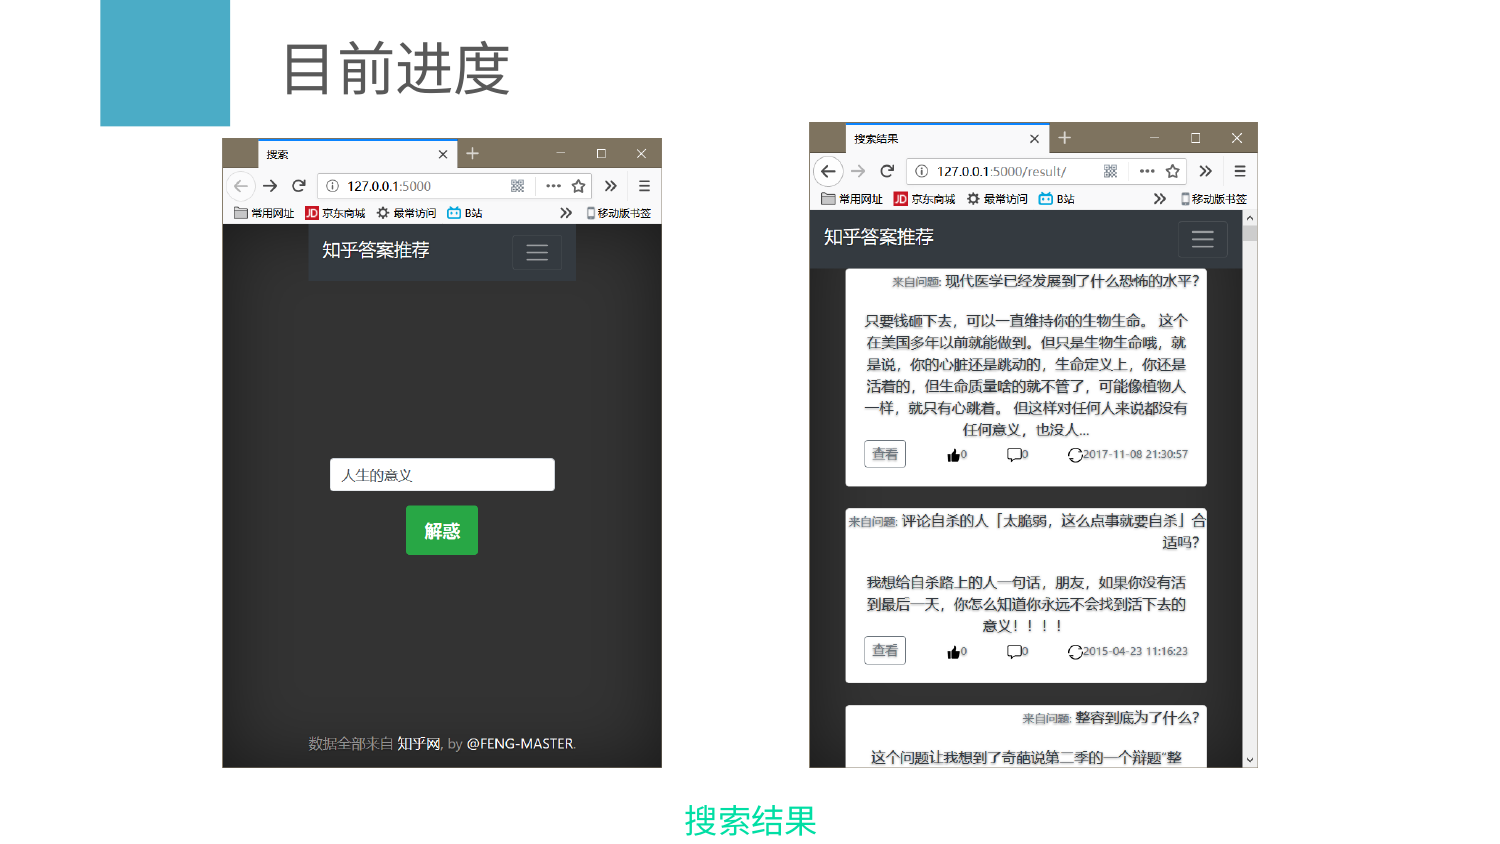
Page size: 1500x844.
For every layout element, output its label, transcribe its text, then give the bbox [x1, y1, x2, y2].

text_box 搜索结果 [608, 773, 833, 844]
picture [222, 137, 662, 768]
picture [808, 122, 1259, 768]
title 目前进度 [263, 20, 1447, 115]
